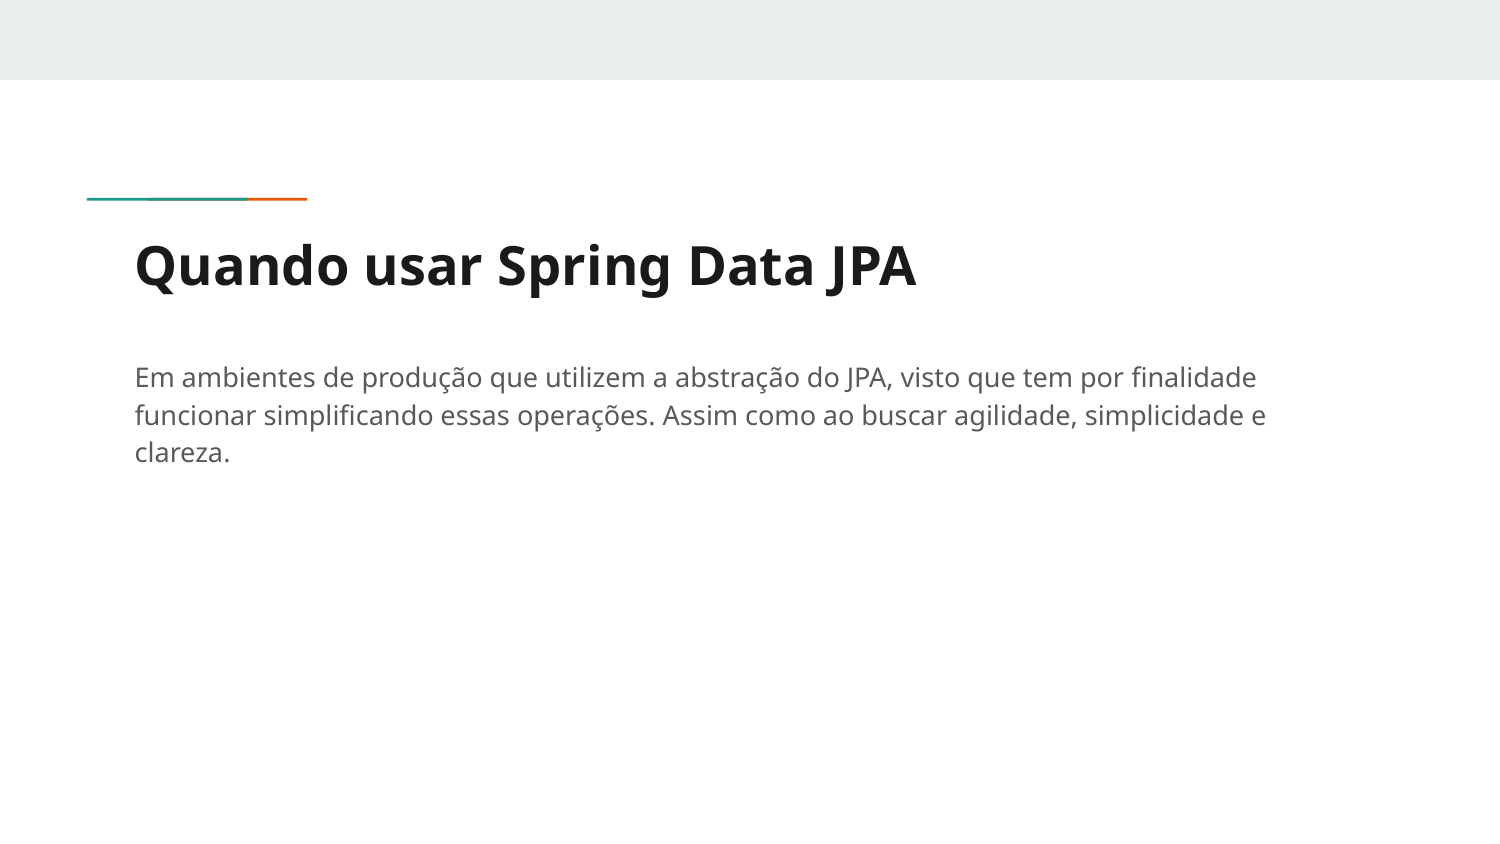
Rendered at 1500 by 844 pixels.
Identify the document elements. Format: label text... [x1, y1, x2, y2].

title Quando usar Spring Data JPA [119, 216, 1381, 305]
list Em ambientes de produção que utilizem a abstração do JPA, visto que tem por finalidade funcionar simplificando essas operações. Assim como ao buscar agilidade, simplicidade e clareza. [119, 341, 1381, 712]
